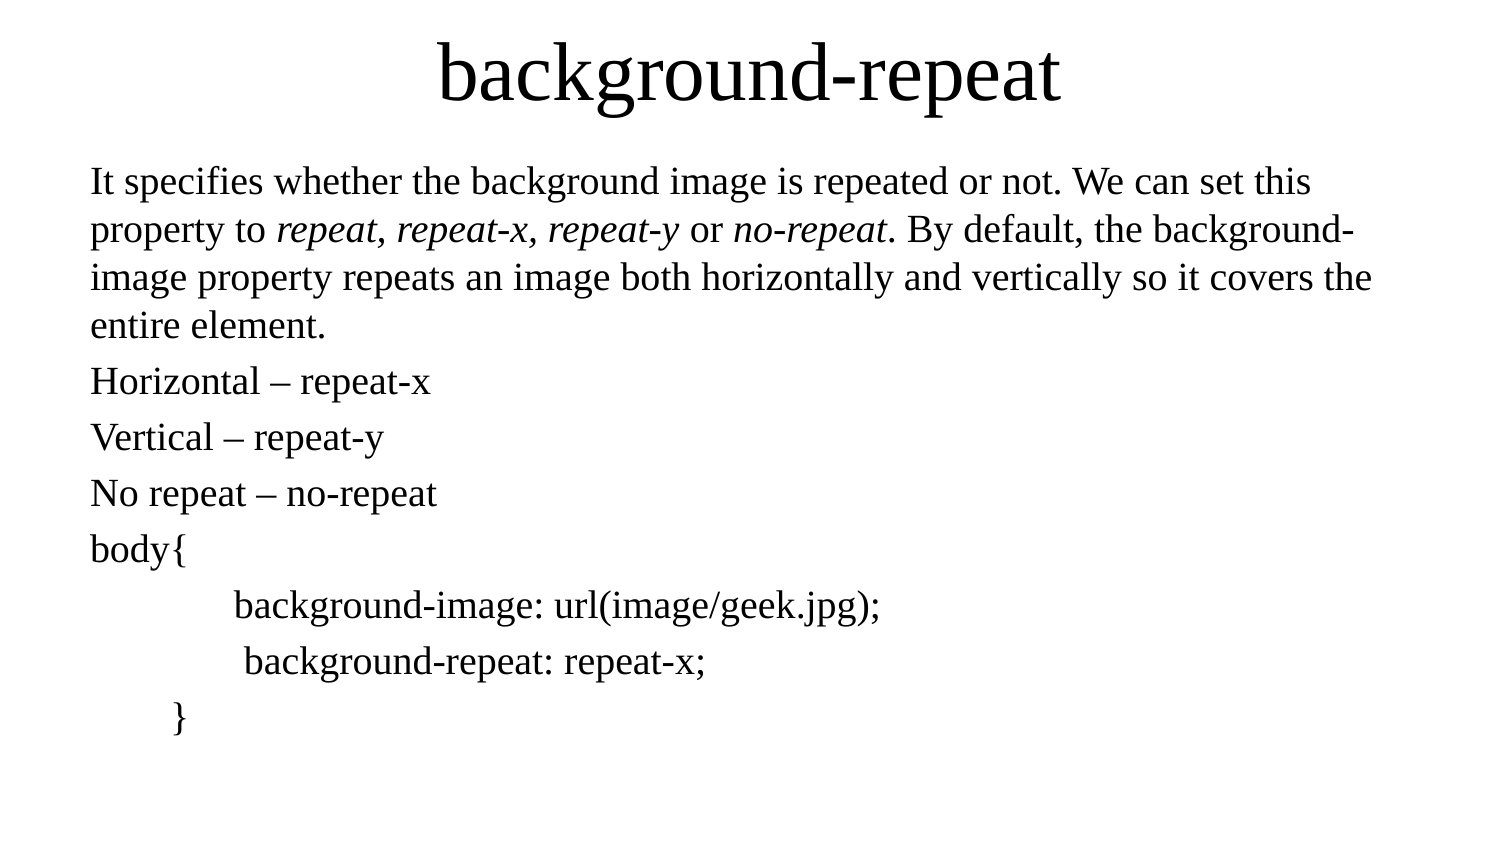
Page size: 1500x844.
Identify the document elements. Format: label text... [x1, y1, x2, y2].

list It specifies whether the background image is repeated or not. We can set this property to repeat, repeat-x, repeat-y or no-repeat. By default, the background-image property repeats an image both horizontally and vertically so it covers the entire element. Horizontal – repeat-x Vertical – repeat-y No repeat – no-repeat body{ background-image: url(image/geek.jpg); background-repeat: repeat-x; } [75, 146, 1425, 747]
title background-repeat [75, 0, 1425, 138]
